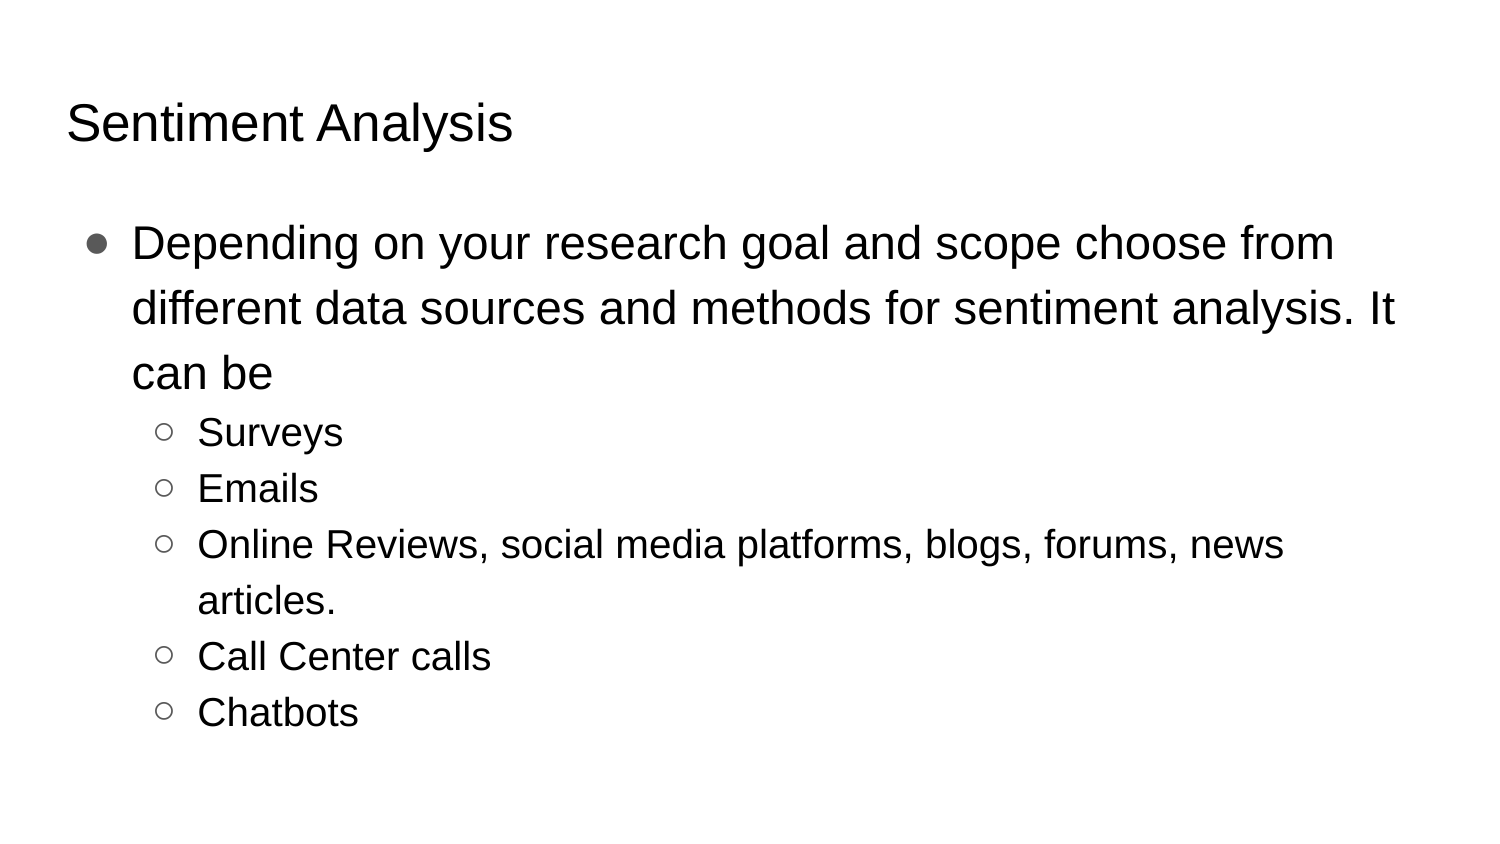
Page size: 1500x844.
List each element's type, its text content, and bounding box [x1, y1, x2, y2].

list Depending on your research goal and scope choose from different data sources and methods for sentiment analysis. It can be Surveys Emails Online Reviews, social media platforms, blogs, forums, news articles. Call Center calls Chatbots [51, 189, 1449, 750]
title Sentiment Analysis [51, 72, 1449, 167]
